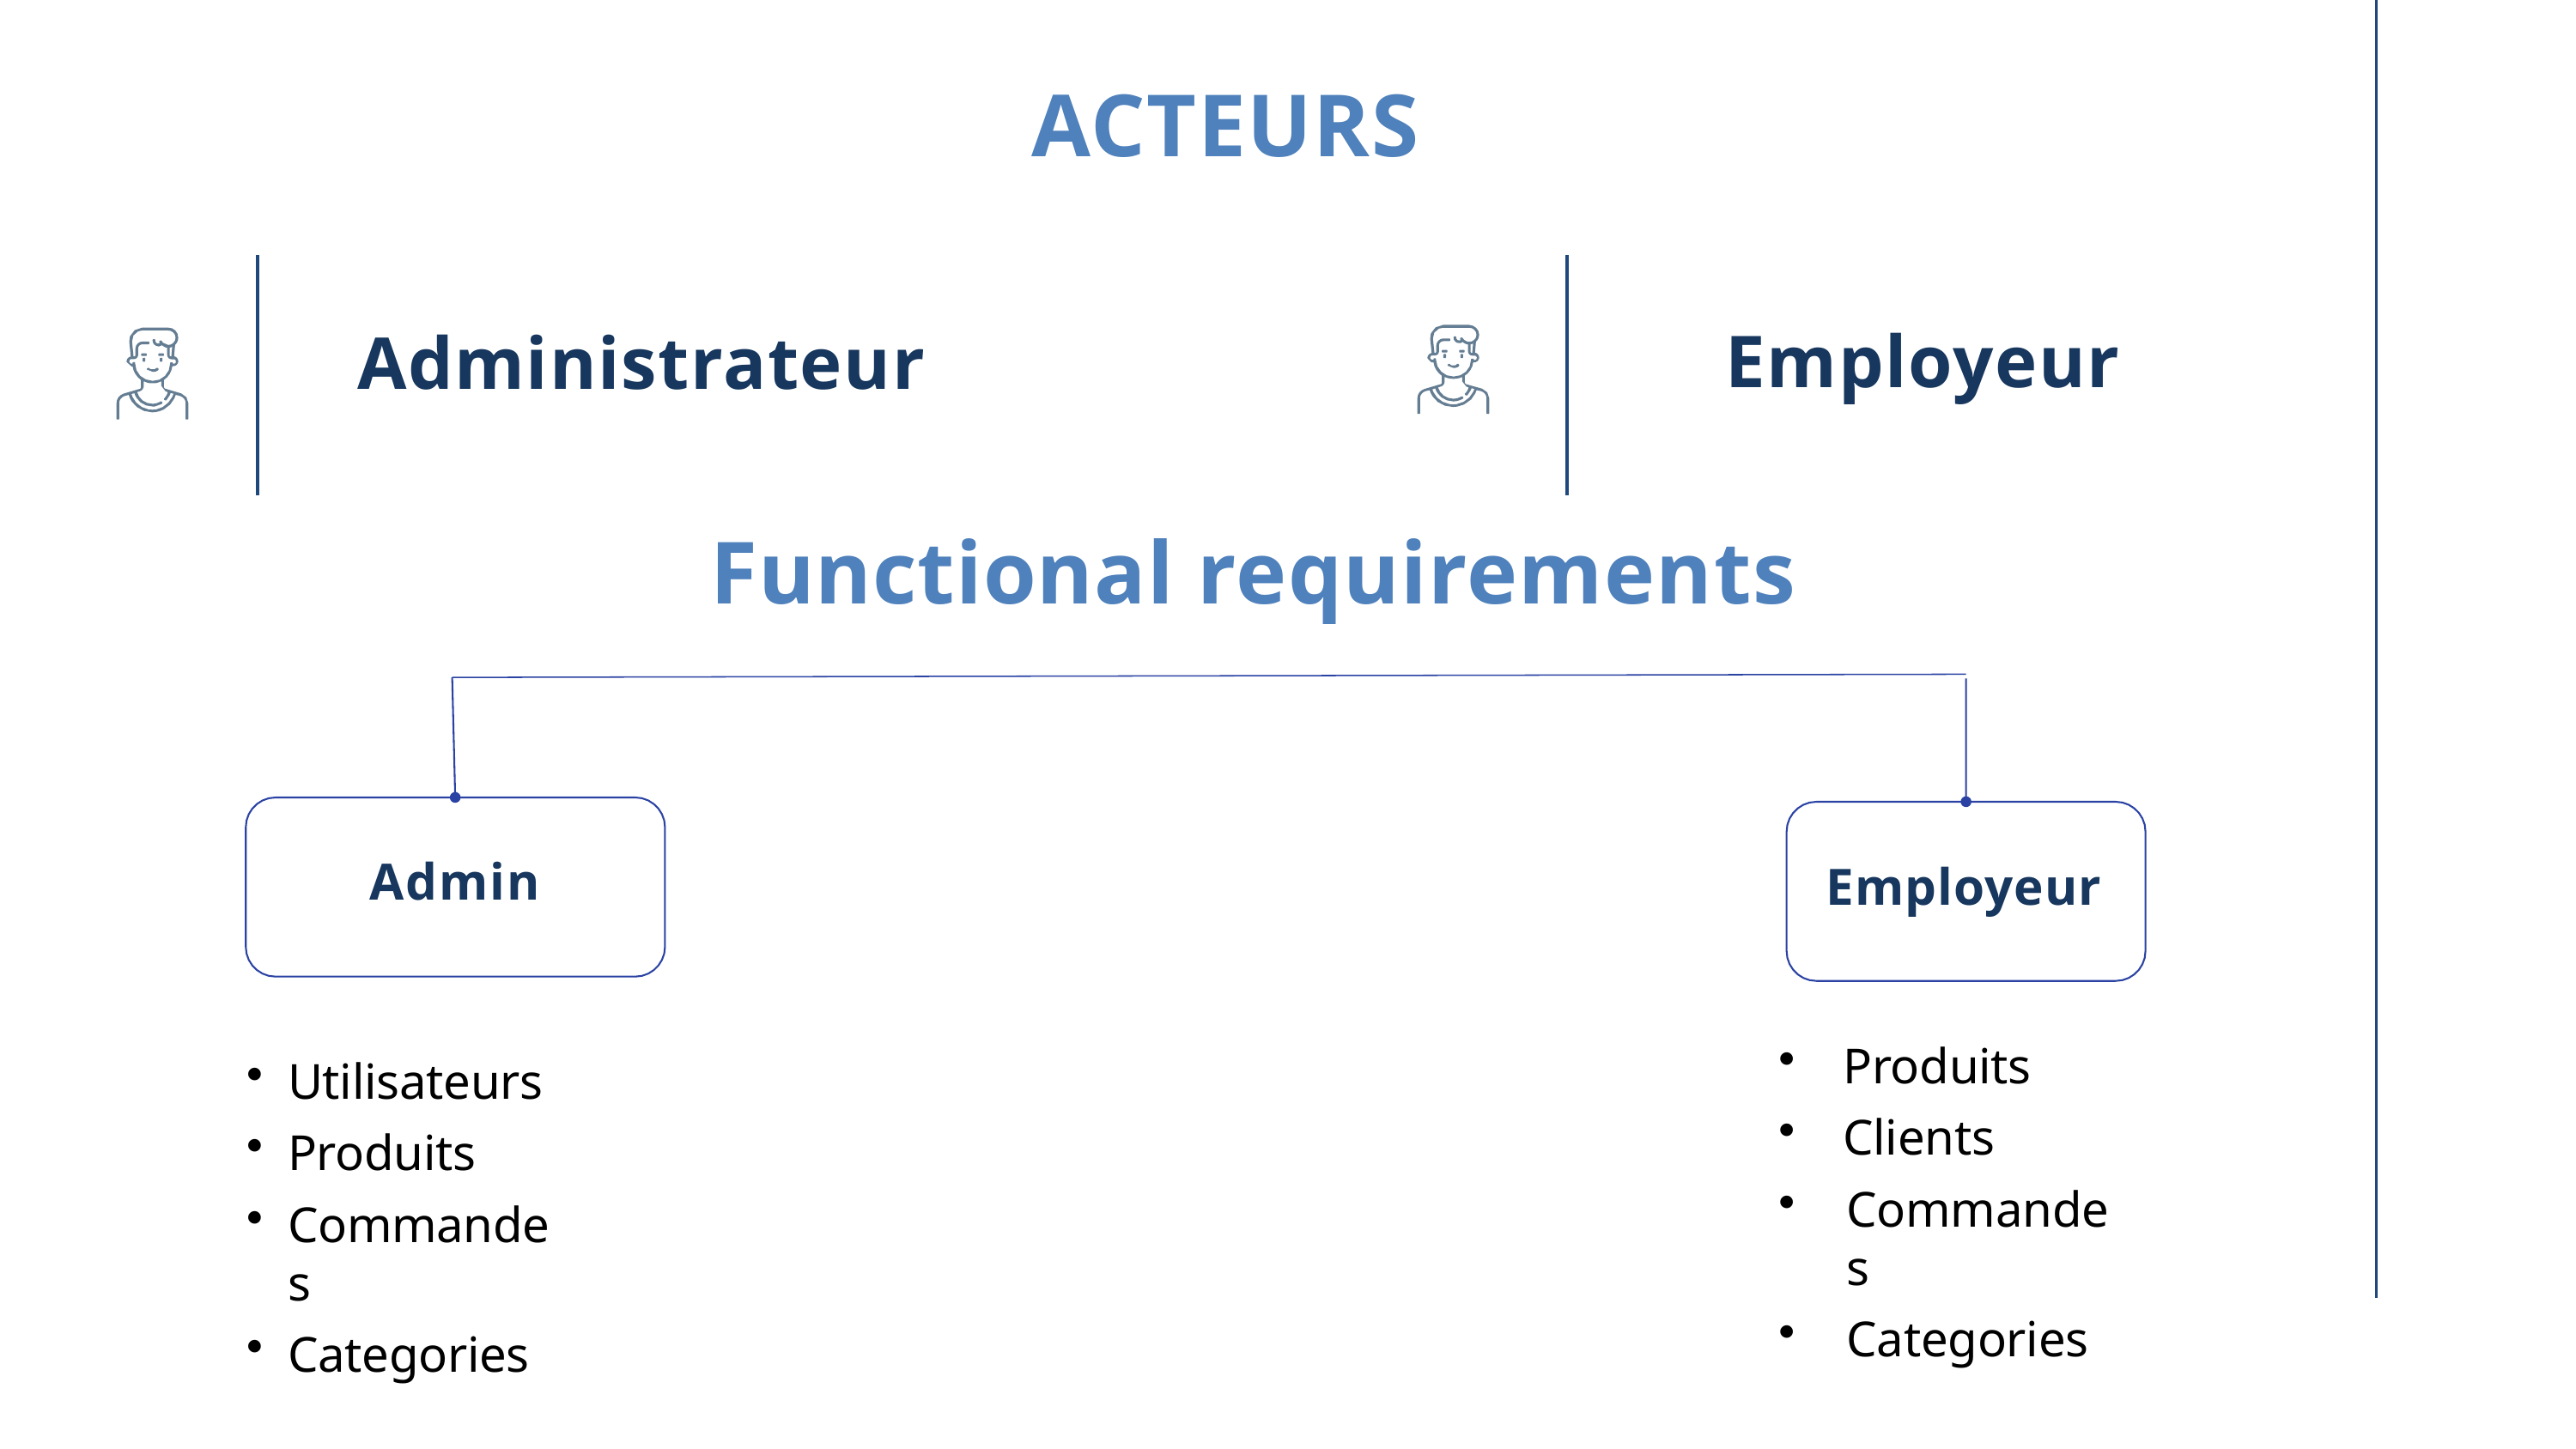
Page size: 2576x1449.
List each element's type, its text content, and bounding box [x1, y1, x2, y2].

text_box Admin [368, 848, 446, 911]
text_box Functional requirements [708, 516, 1797, 621]
title ACTEURS [1030, 69, 1450, 313]
text_box [116, 327, 189, 420]
text_box Utilisateurs Produits Commandes Categories [244, 1035, 563, 1382]
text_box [449, 673, 2148, 983]
text_box [246, 797, 446, 977]
text_box Produits Clients Commandes Categories [1777, 1020, 2123, 1367]
text_box [1417, 324, 1490, 415]
text_box Administrateur [355, 316, 927, 404]
text_box Employeur [1723, 313, 2128, 402]
